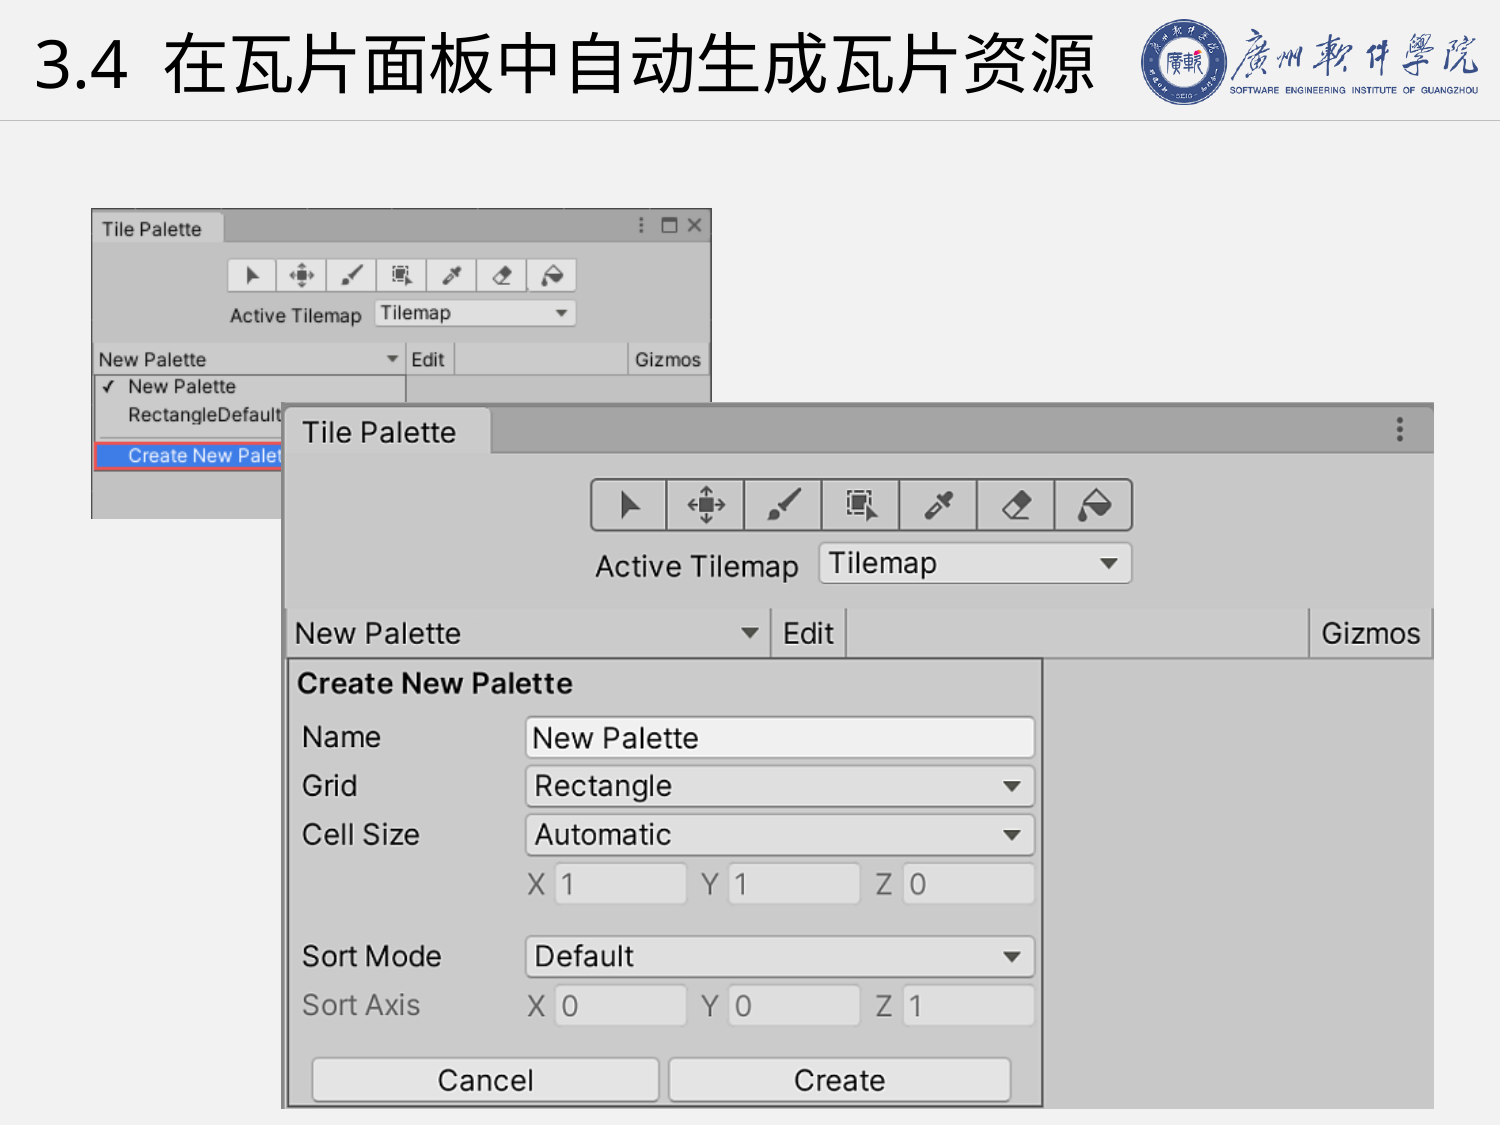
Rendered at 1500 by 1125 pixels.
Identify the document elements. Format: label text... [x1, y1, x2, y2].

picture [1141, 19, 1478, 105]
title 3.4 在瓦片面板中自动生成瓦片资源 [19, 23, 1371, 117]
picture [91, 208, 1434, 1109]
